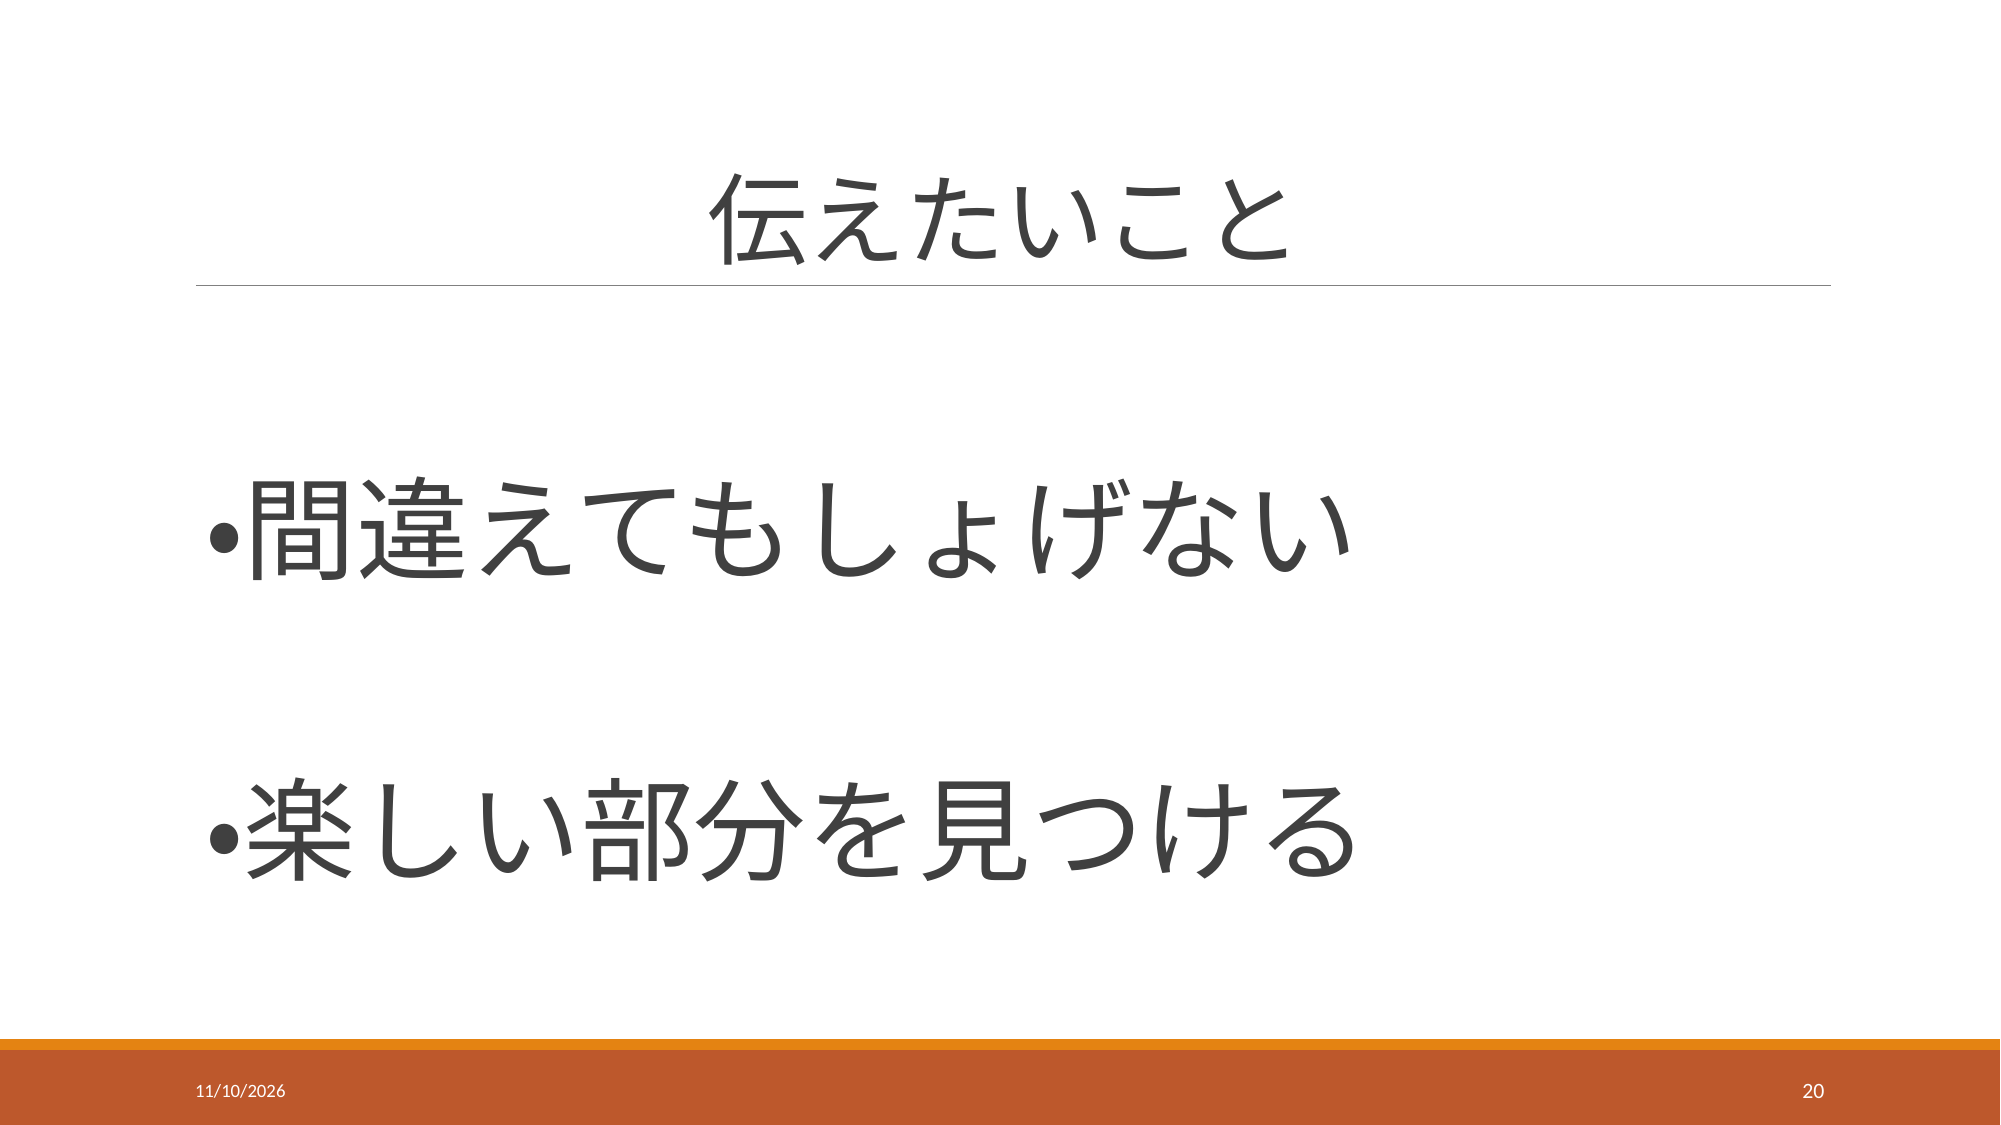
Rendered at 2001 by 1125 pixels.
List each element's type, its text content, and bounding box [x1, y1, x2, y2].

title 伝えたいこと [180, 47, 1830, 285]
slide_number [180, 1059, 586, 1120]
list ・間違えてもしょげない ・楽しい部分を見つける [180, 302, 1830, 963]
slide_number 20 [1624, 1059, 1840, 1120]
